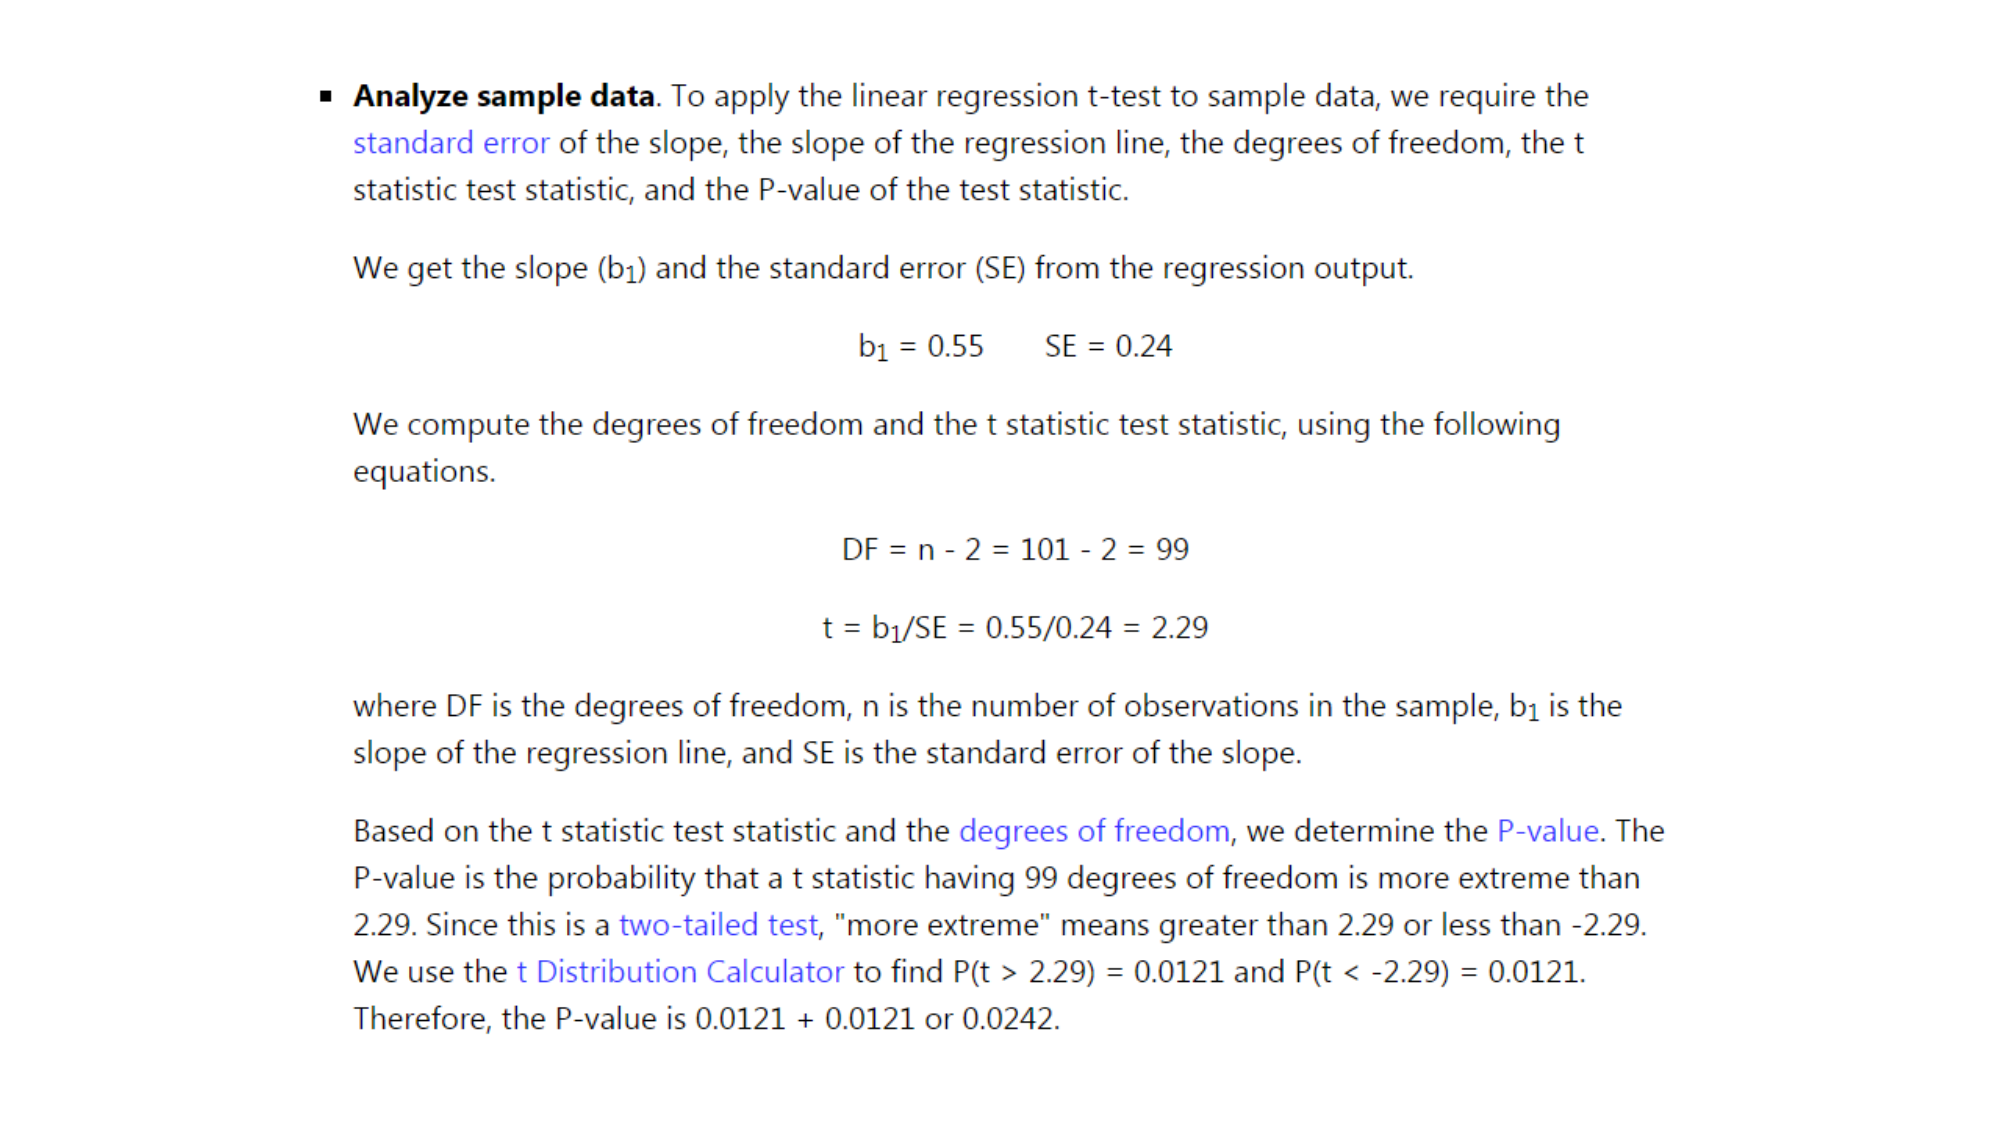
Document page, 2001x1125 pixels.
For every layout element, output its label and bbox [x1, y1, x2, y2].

picture [297, 69, 1703, 1056]
